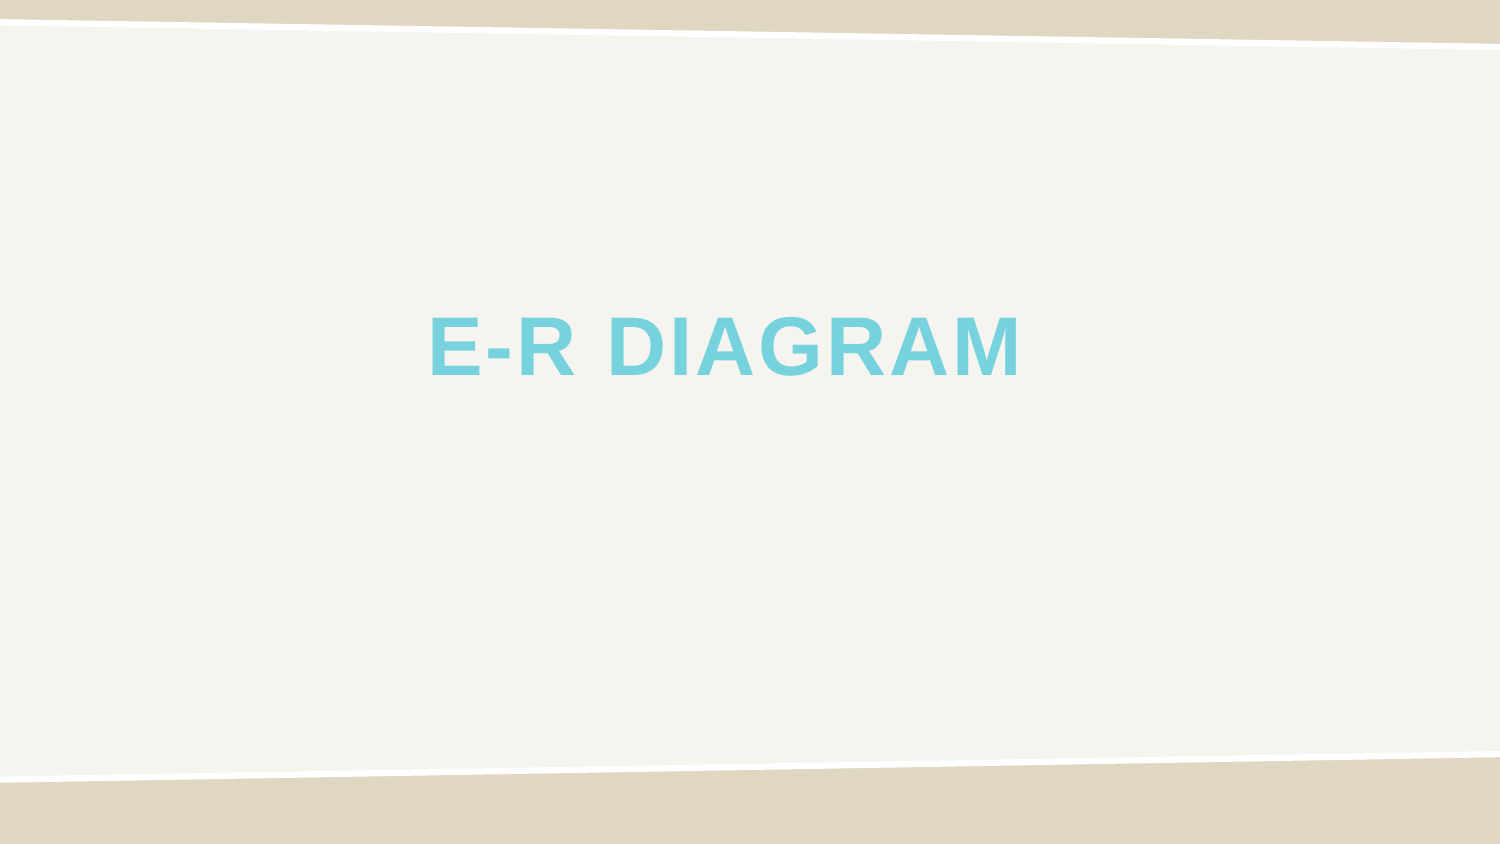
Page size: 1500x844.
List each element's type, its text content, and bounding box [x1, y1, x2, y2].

title E-R Diagram [412, 284, 1500, 400]
